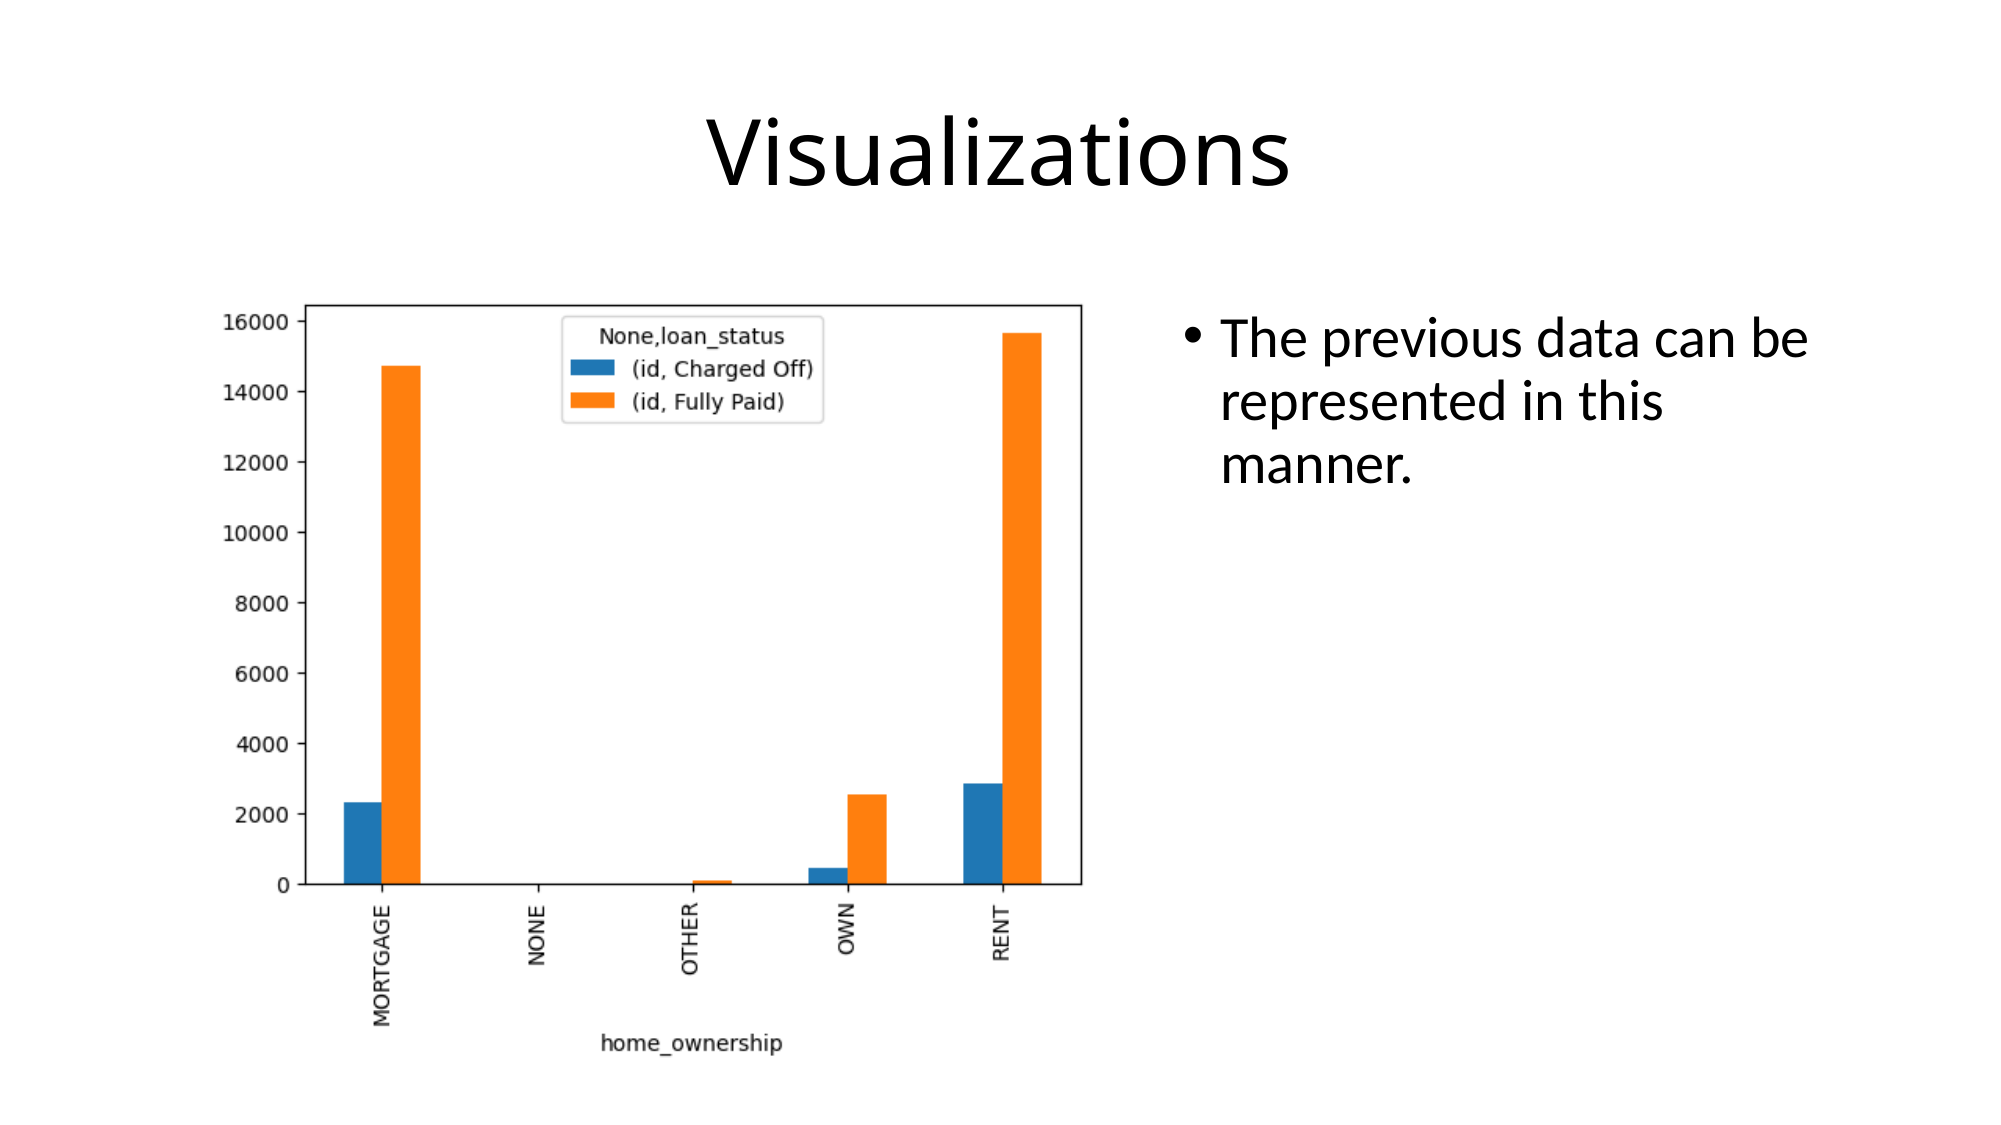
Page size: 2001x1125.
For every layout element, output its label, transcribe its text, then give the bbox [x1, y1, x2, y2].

text_box [137, 273, 1123, 379]
list The previous data can be represented in this manner. [1167, 299, 1863, 1014]
picture [205, 291, 1095, 1070]
title Visualizations [137, 47, 1863, 265]
